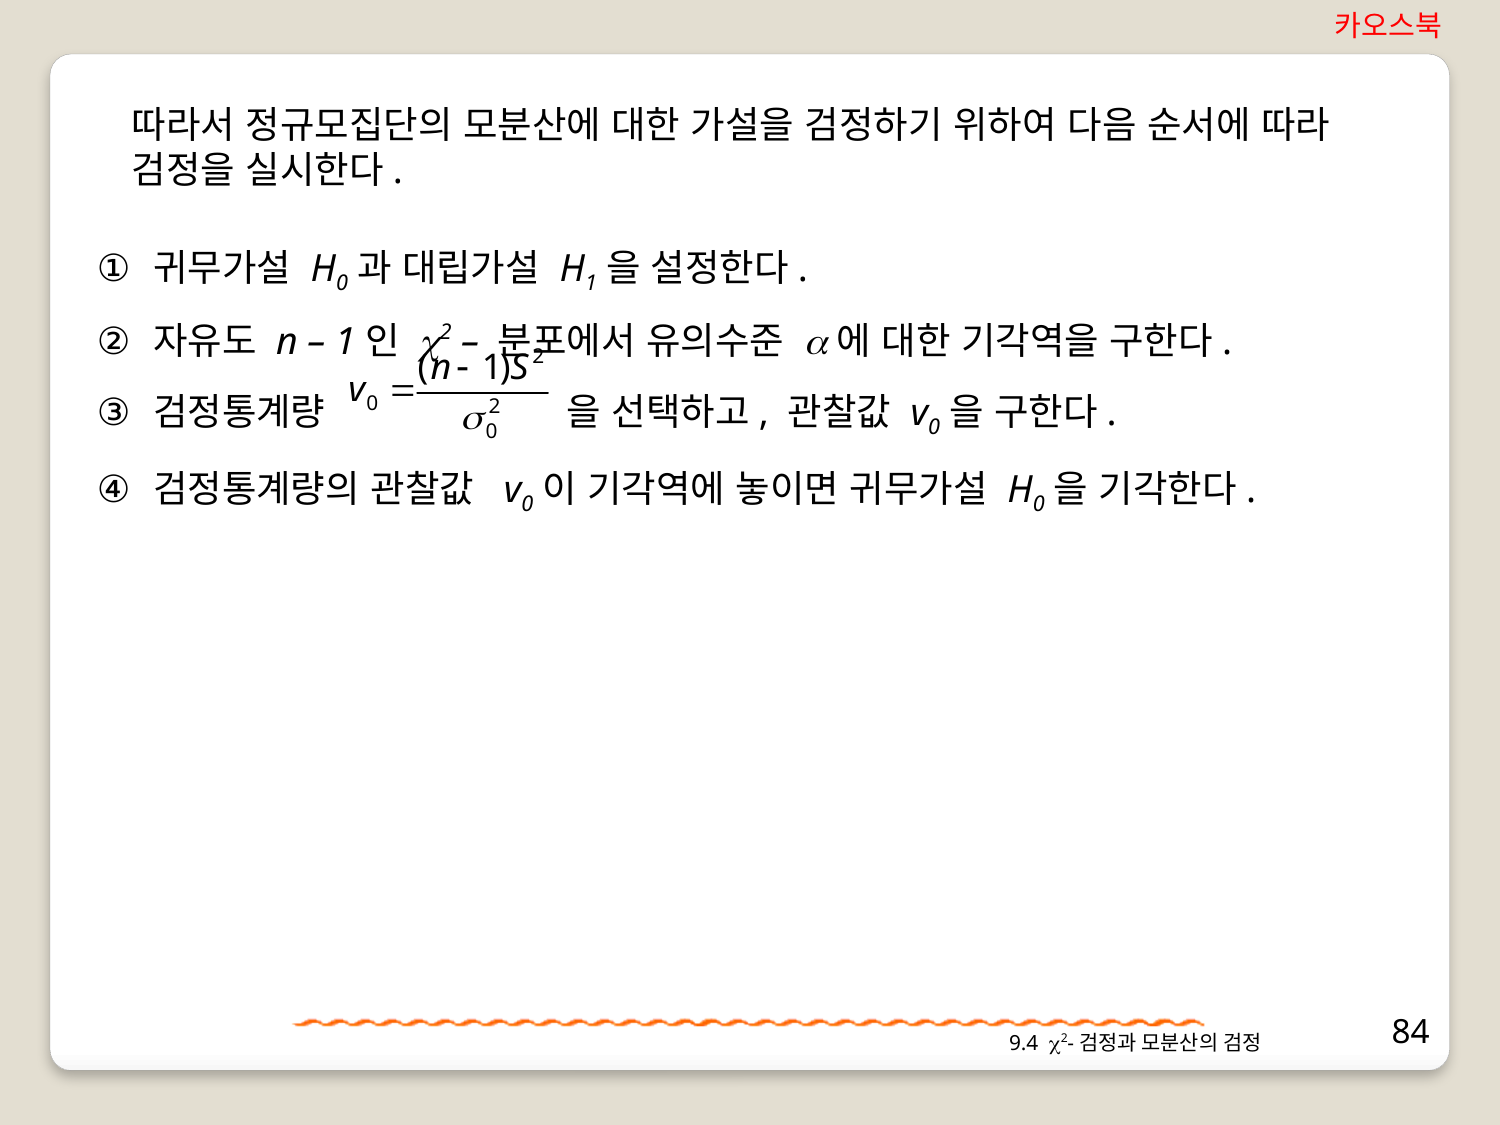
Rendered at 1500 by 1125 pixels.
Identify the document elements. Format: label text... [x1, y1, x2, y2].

picture [281, 1015, 1219, 1032]
text_box 귀무가설 H0과 대립가설 H1을 설정한다. 자유도 n – 1인 c2 – 분포에서 유의수준 a에 대한 기각역을 구한다. 검정통계량 을 선택하고, 관찰값 v0을 구한다. 검정통계량의 관찰값 v0이 기각역에 놓이면 귀무가설 H0을 기각한다. [82, 210, 1395, 524]
text_box 따라서 정규모집단의 모분산에 대한 가설을 검정하기 위하여 다음 순서에 따라 검정을 실시한다. [117, 93, 1430, 199]
text_box 카오스북 [1277, 0, 1500, 50]
footer 9.4 c2-검정과 모분산의 검정 [994, 1002, 1369, 1063]
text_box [341, 339, 556, 447]
slide_number 84 [1369, 1002, 1445, 1063]
